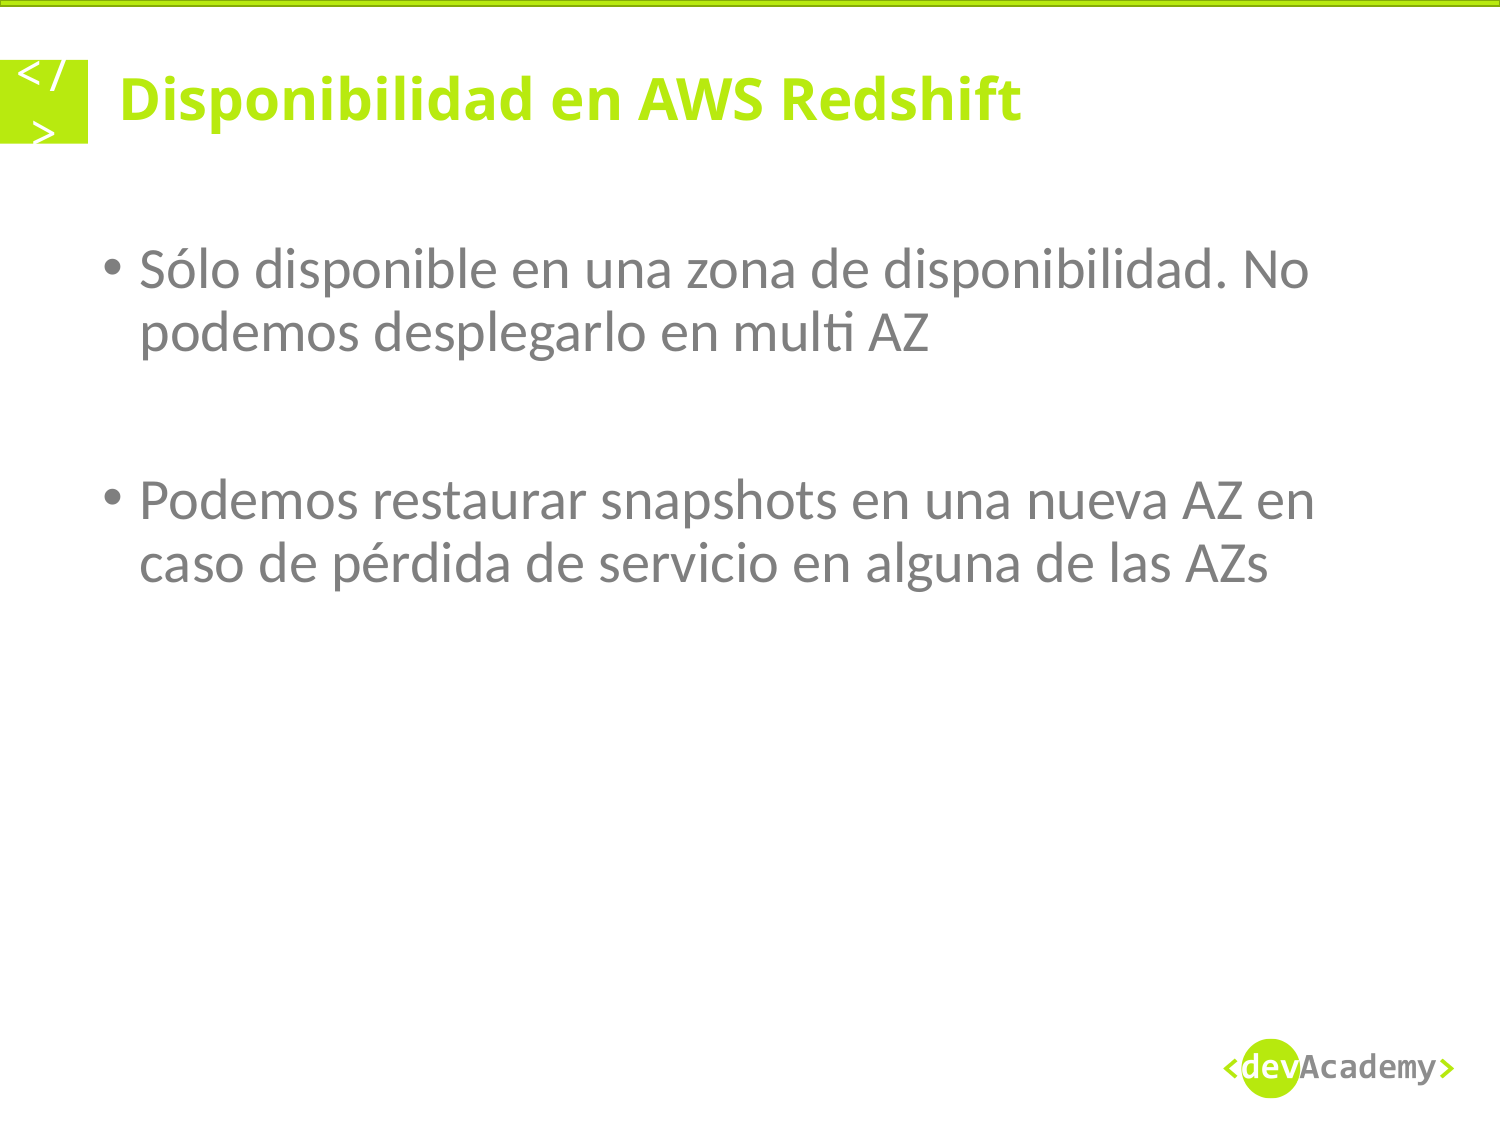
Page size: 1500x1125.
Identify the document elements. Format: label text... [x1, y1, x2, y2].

title Disponibilidad en AWS Redshift [103, 59, 1458, 144]
list Sólo disponible en una zona de disponibilidad. No podemos desplegarlo en multi AZ Podemos restaurar snapshots en una nueva AZ en caso de pérdida de servicio en alguna de las AZs [87, 231, 1408, 1038]
picture [1218, 1036, 1458, 1102]
